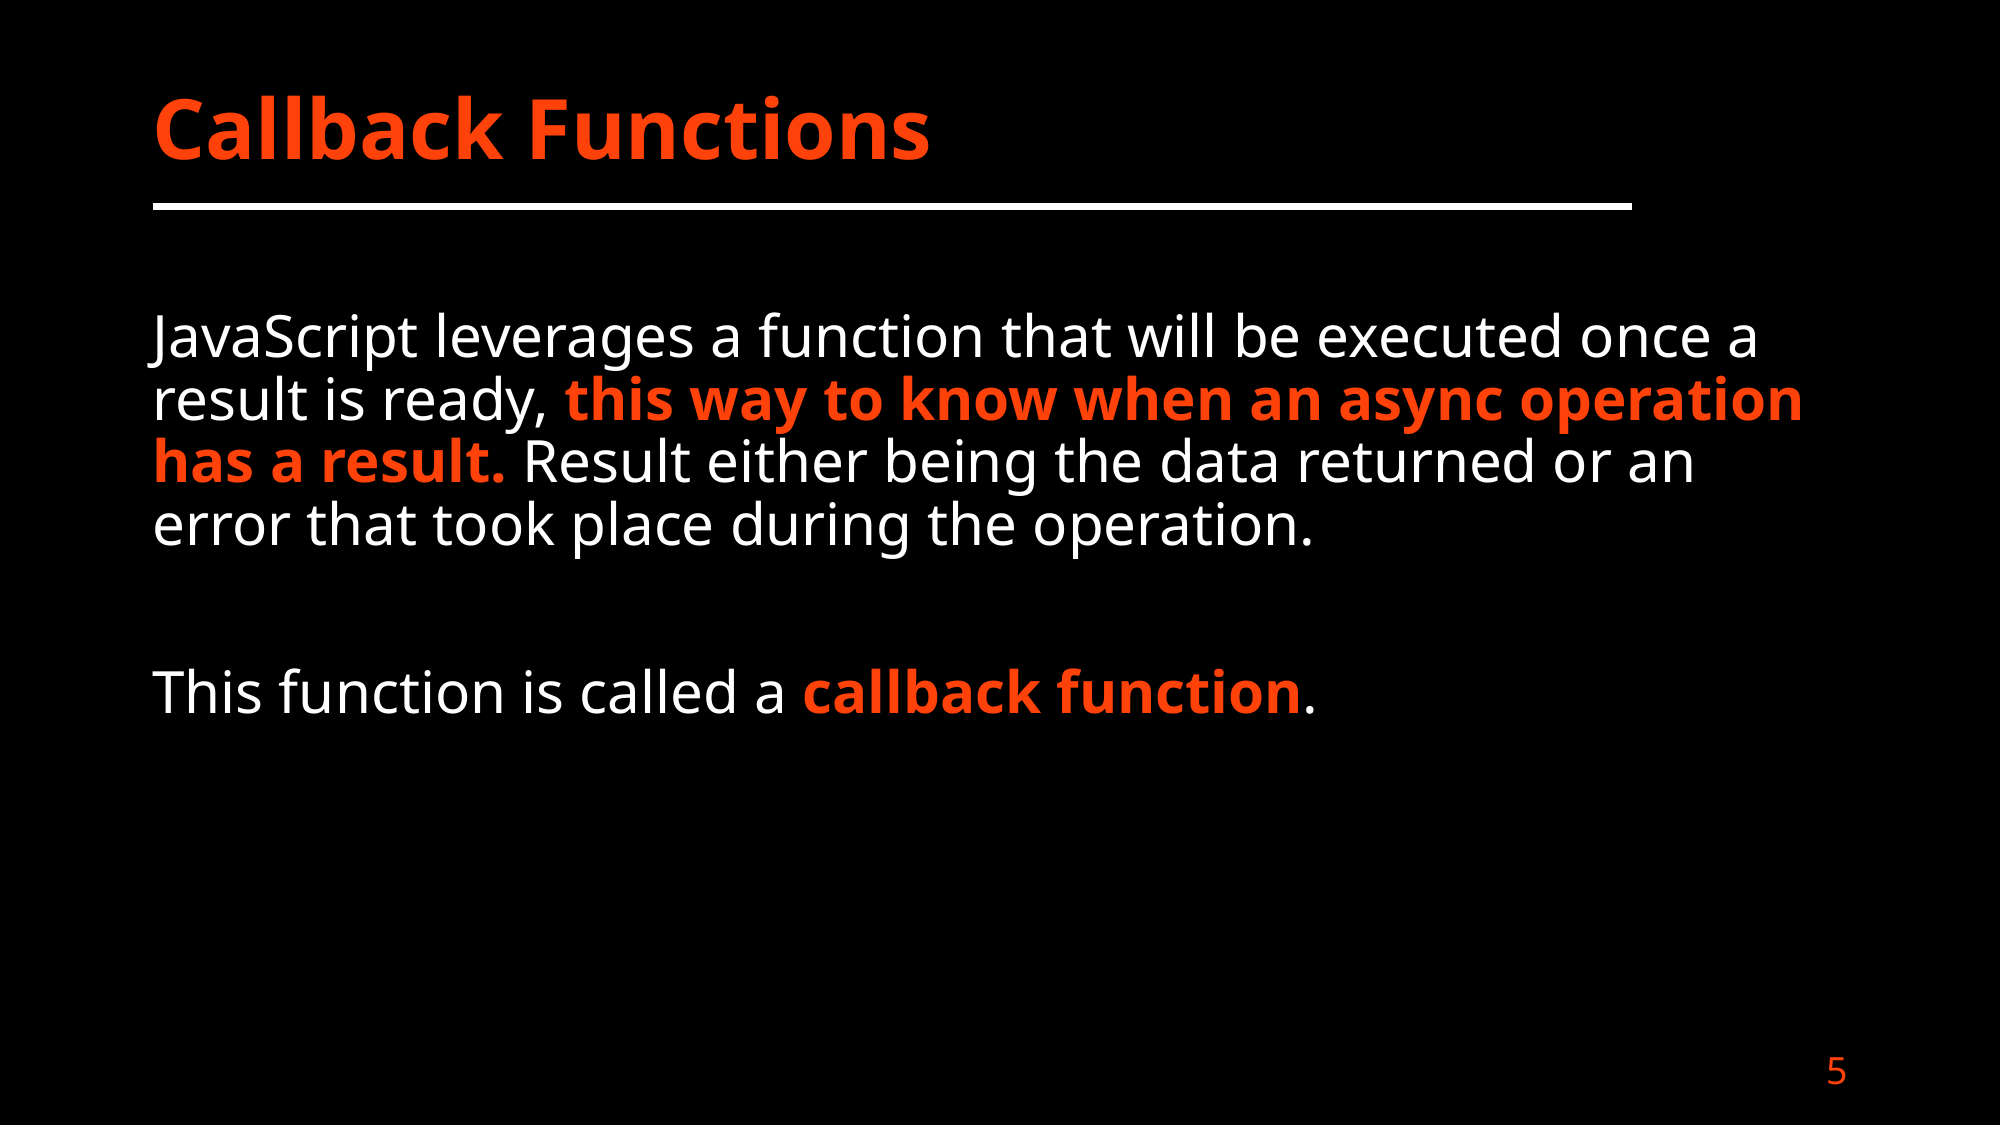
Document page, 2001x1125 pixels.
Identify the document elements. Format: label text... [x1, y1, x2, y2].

title Callback Functions [137, 59, 1863, 207]
list JavaScript leverages a function that will be executed once a result is ready, this way to know when an async operation has a result. Result either being the data returned or an error that took place during the operation. This function is called a callback function. [137, 299, 1863, 1014]
slide_number 5 [1412, 1042, 1863, 1103]
